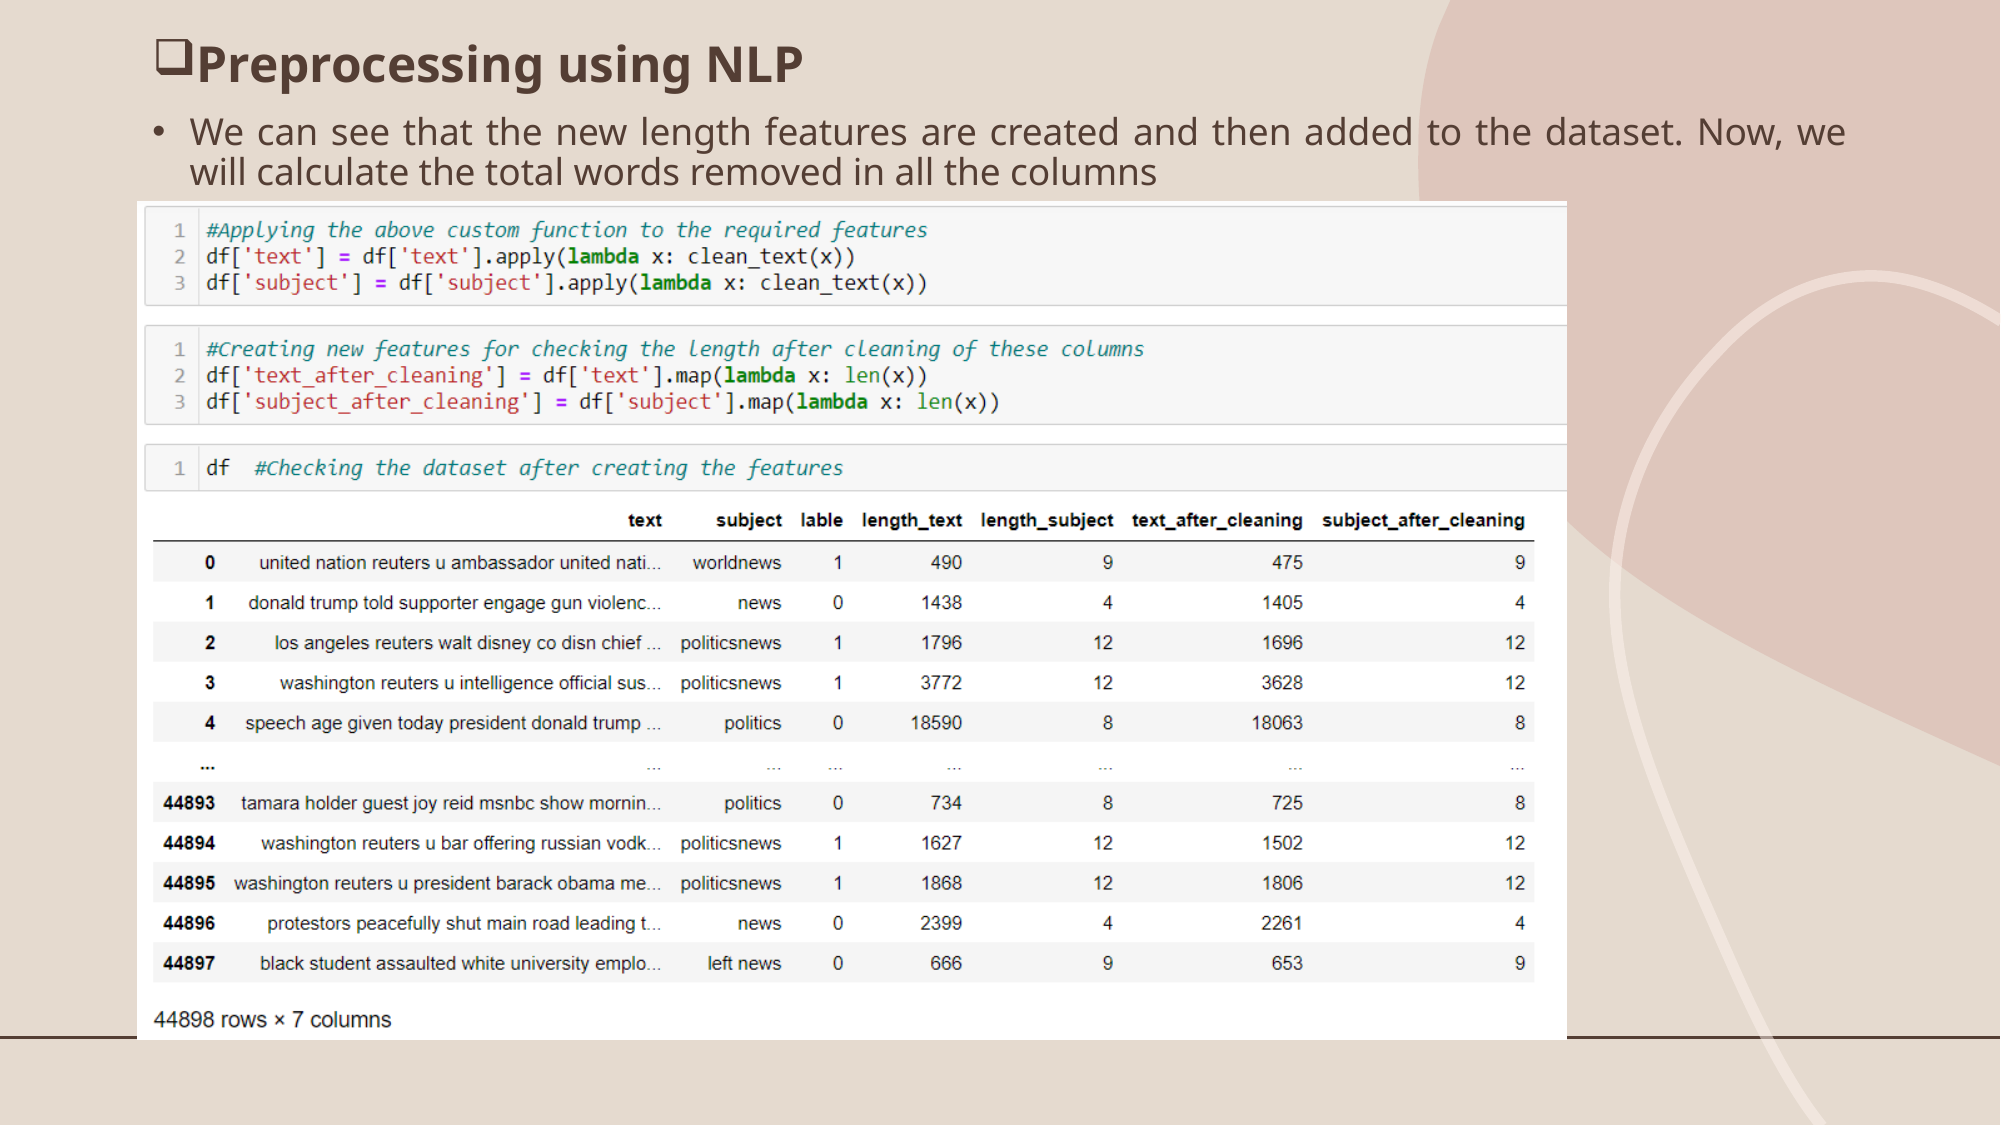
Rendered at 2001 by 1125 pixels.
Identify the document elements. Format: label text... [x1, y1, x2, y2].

picture [137, 201, 1567, 1040]
list Preprocessing using NLP We can see that the new length features are created and then added to the dataset. Now, we will calculate the total words removed in all the columns [137, 32, 1863, 202]
